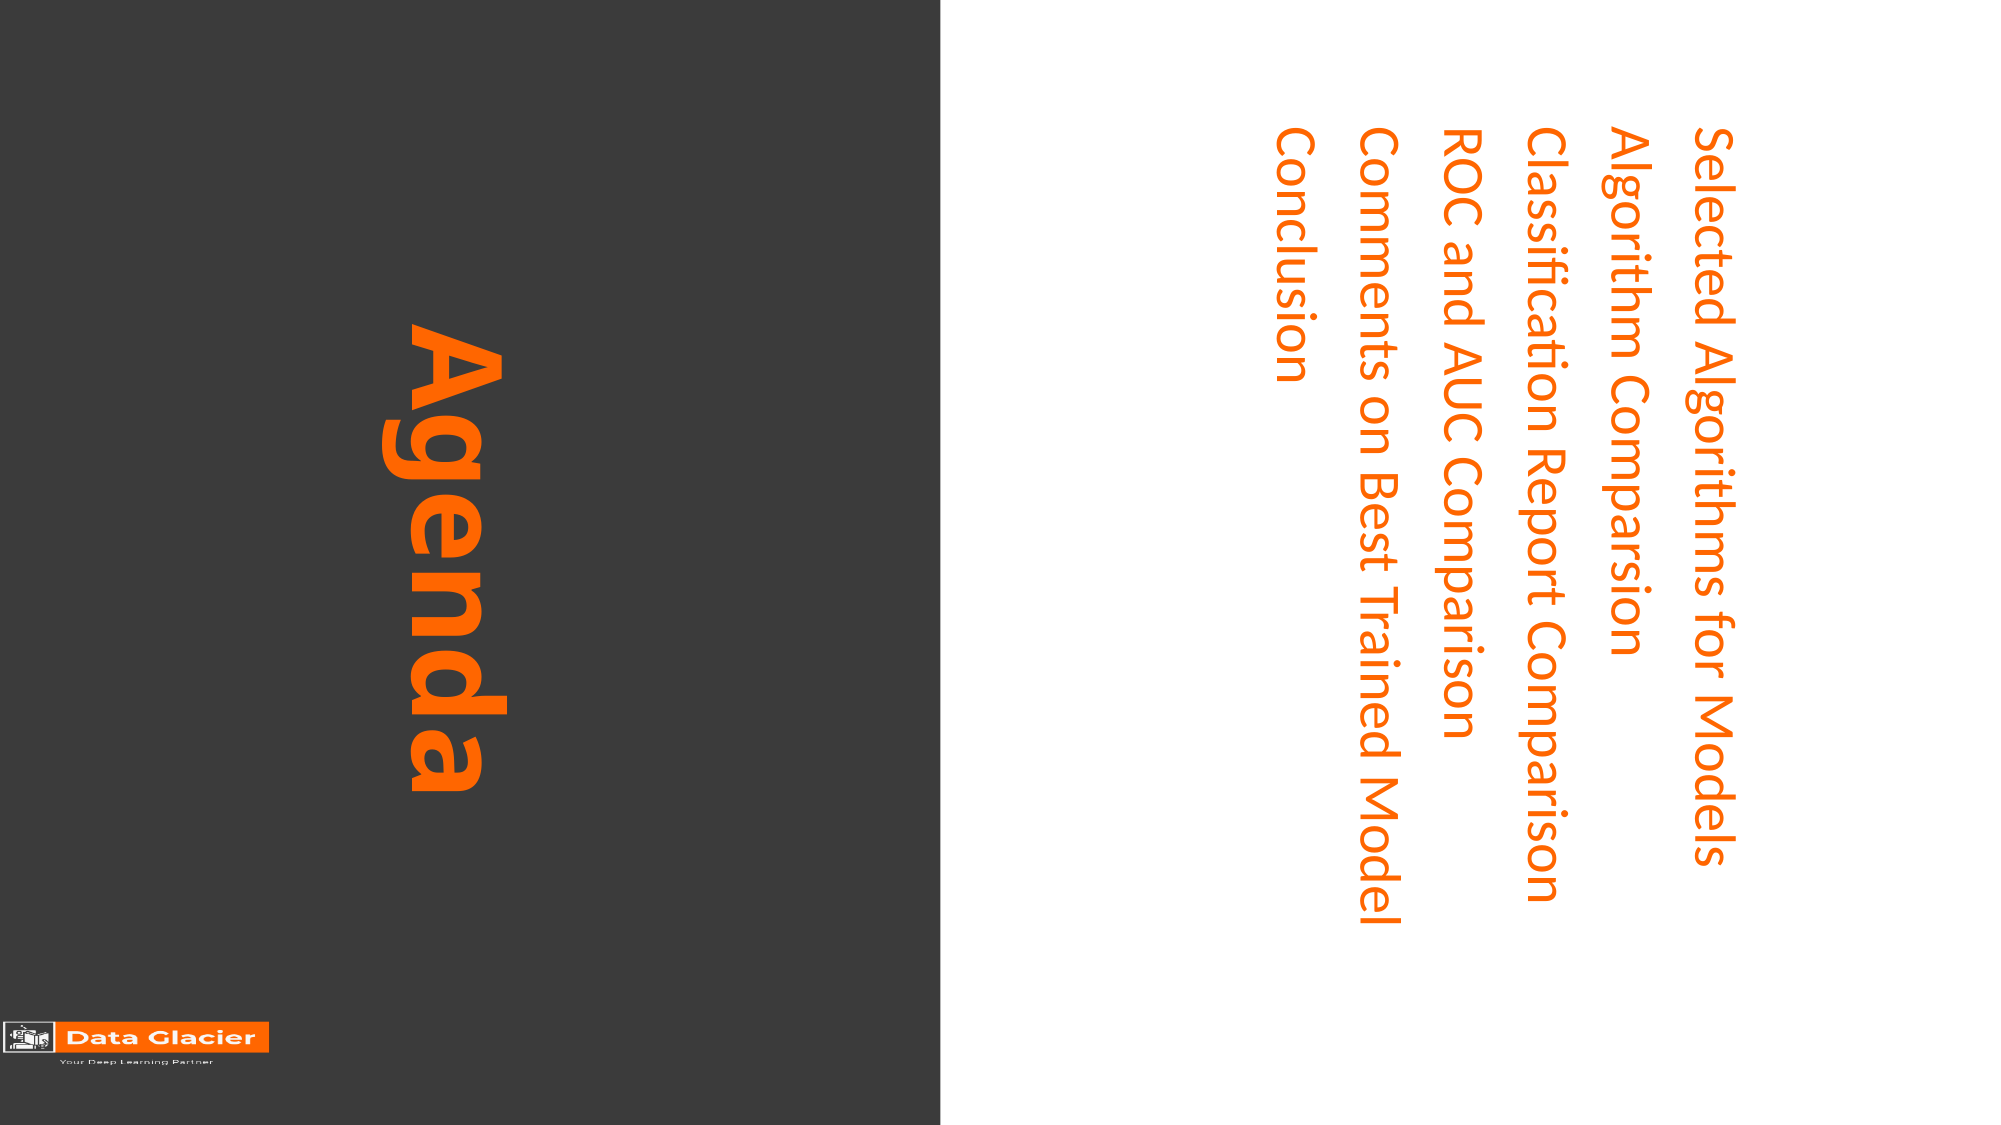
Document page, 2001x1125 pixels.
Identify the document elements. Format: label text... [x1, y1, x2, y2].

subtitle Selected Algorithms for Models Algorithm Comparsion Classification Report Comparison ROC and AUC Comparison Comments on Best Trained Model Conclusion [940, 0, 2000, 1125]
title Agenda [0, 0, 940, 1125]
picture [0, 961, 272, 1125]
